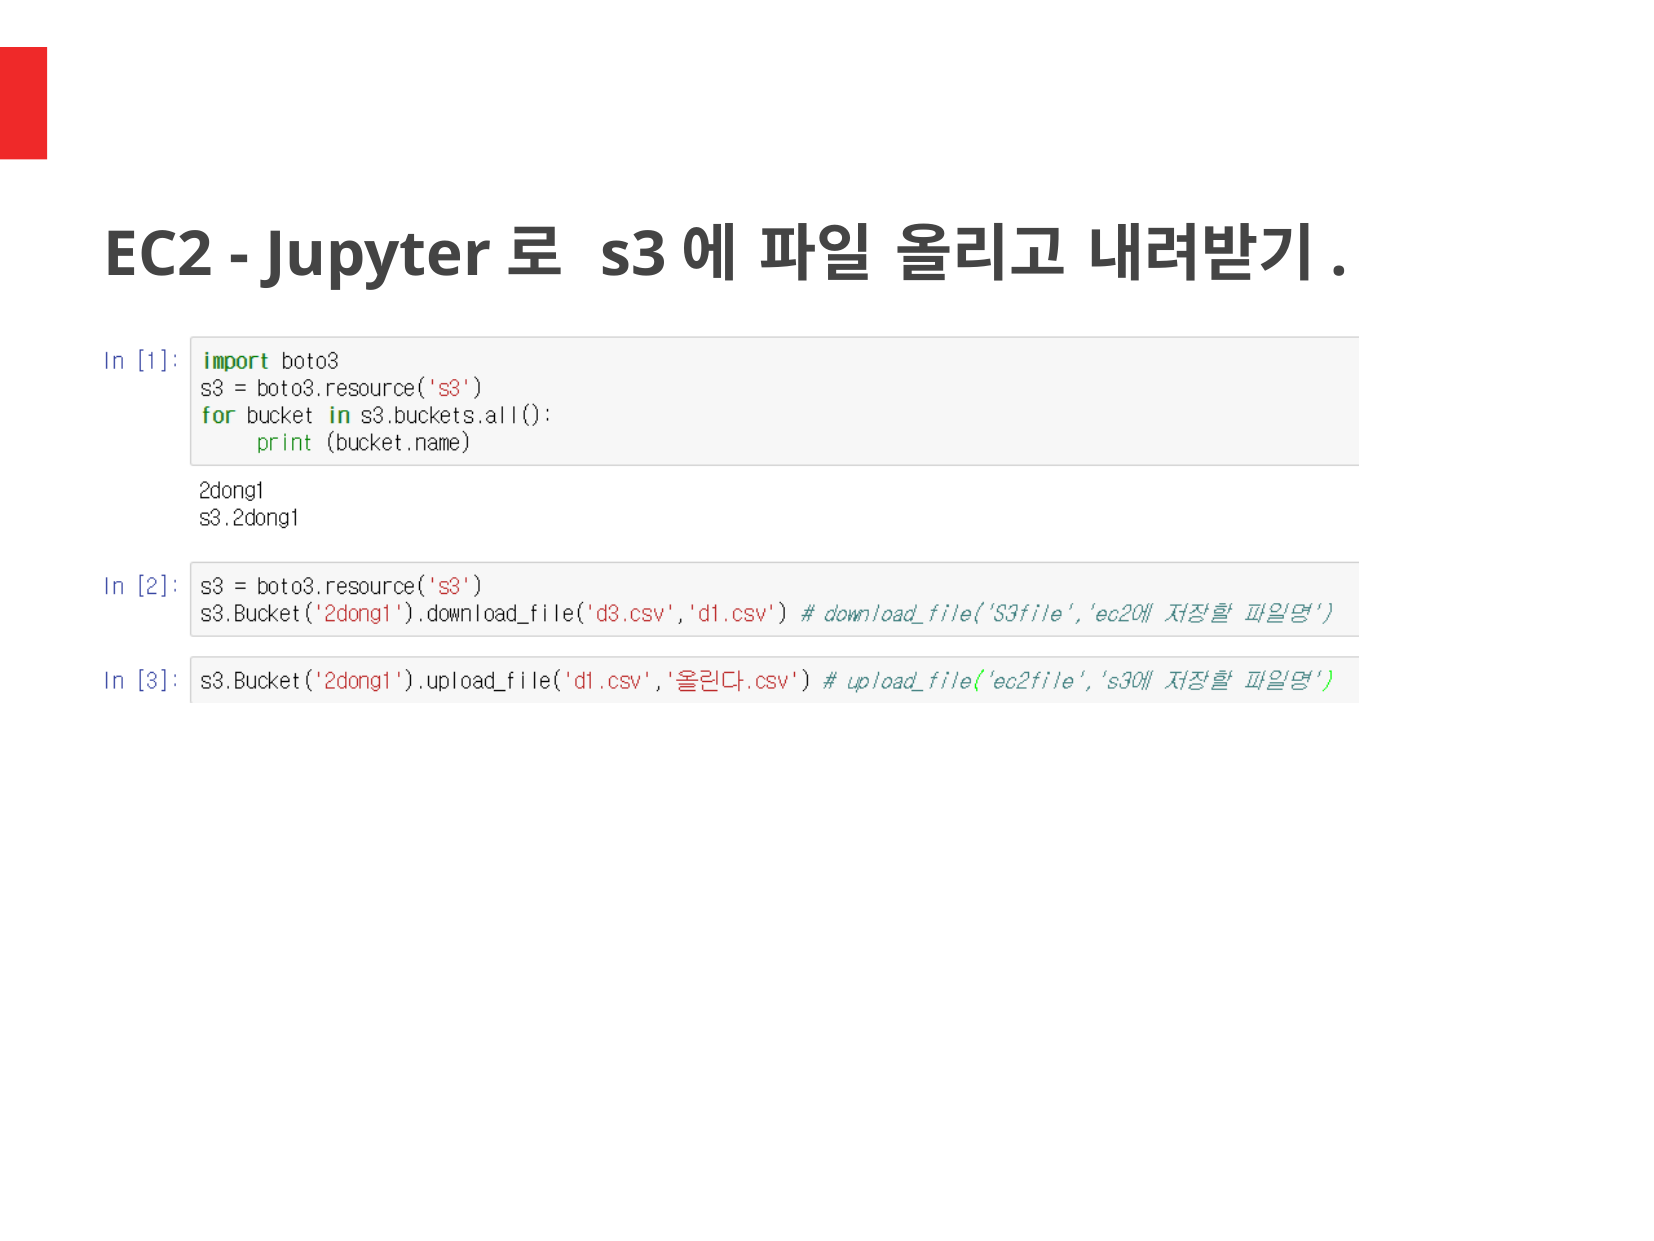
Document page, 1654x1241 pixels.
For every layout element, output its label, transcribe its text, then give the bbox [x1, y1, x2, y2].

text_box EC2 - Jupyter로 s3에 파일 올리고 내려받기. [88, 206, 1625, 296]
picture [88, 334, 1360, 704]
